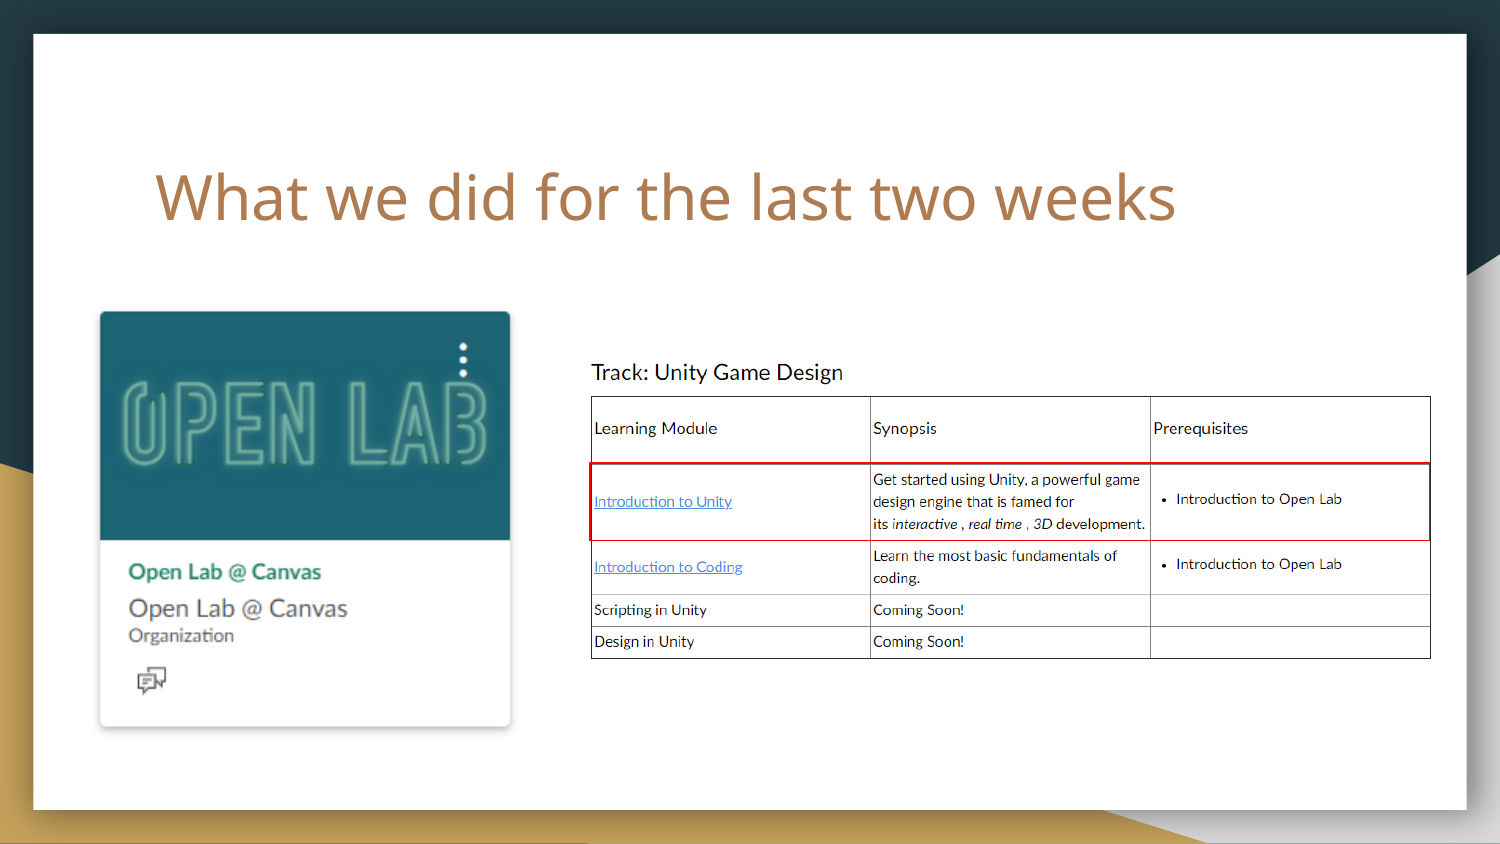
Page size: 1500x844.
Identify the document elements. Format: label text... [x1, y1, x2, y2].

picture [546, 335, 1455, 690]
title What we did for the last two weeks [140, 138, 1372, 296]
picture [77, 282, 541, 744]
